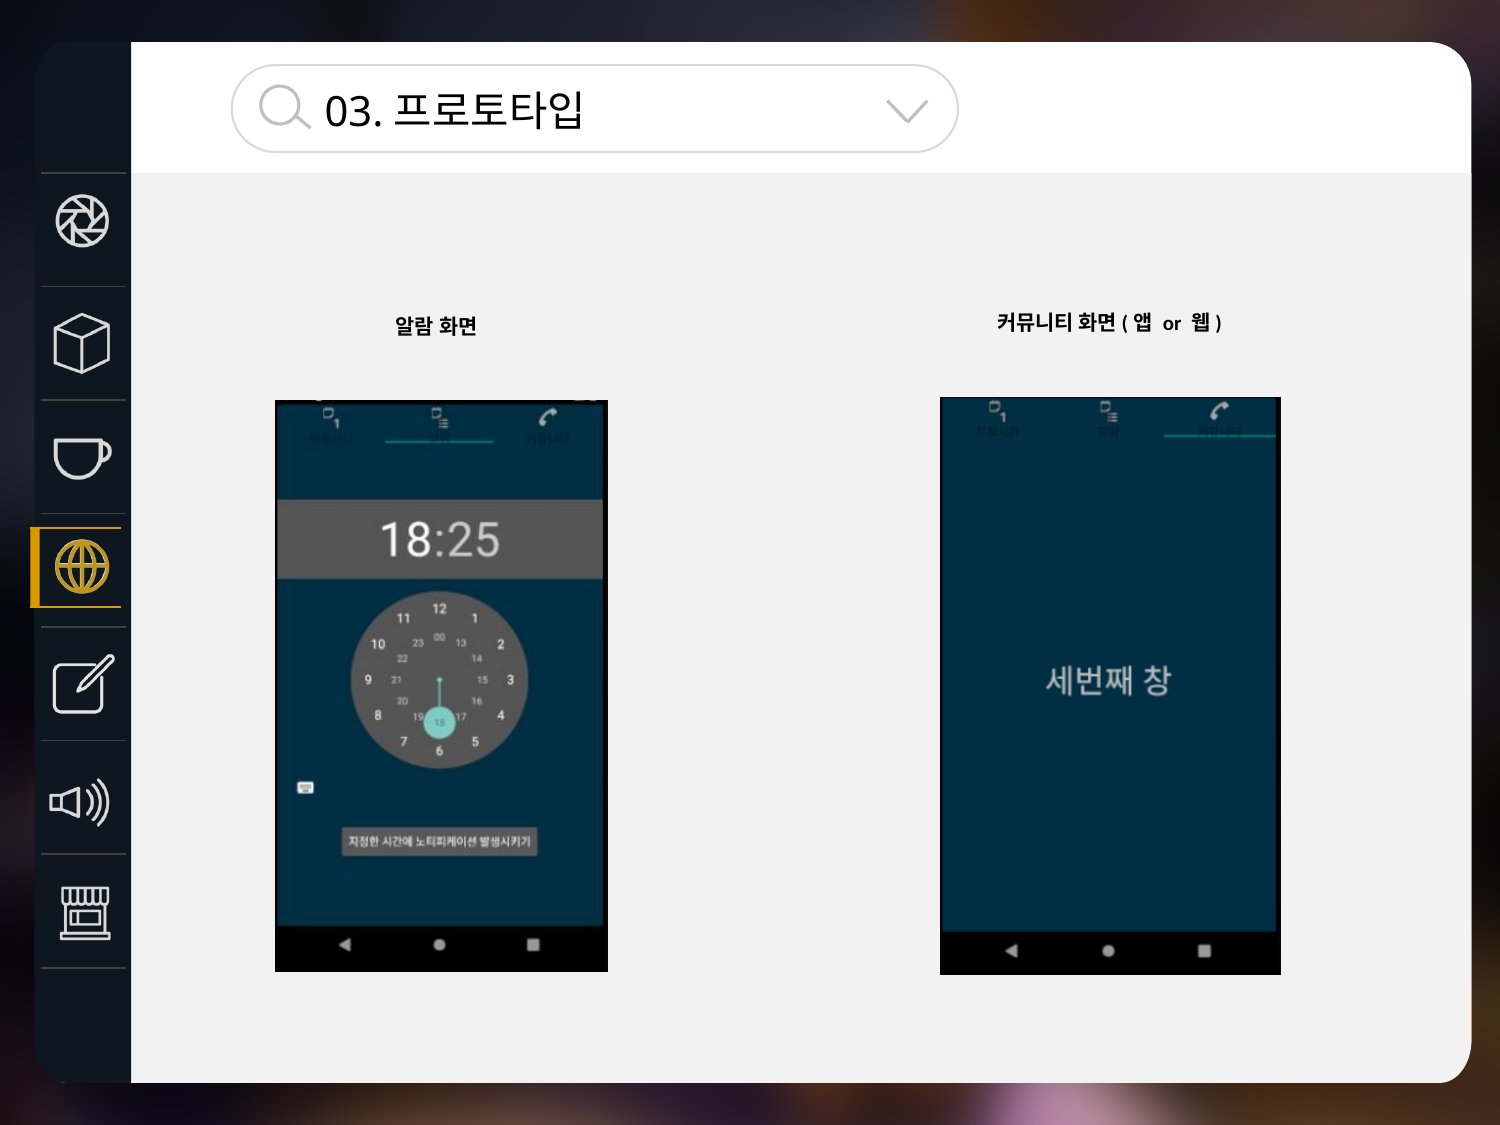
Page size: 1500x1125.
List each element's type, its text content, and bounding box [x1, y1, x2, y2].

text_box 알람 화면 [381, 306, 571, 347]
text_box 커뮤니티 화면(앱 or 웹) [982, 302, 1238, 343]
picture [0, 0, 1500, 1125]
text_box 03.프로토타입 [309, 77, 601, 143]
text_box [30, 528, 122, 607]
